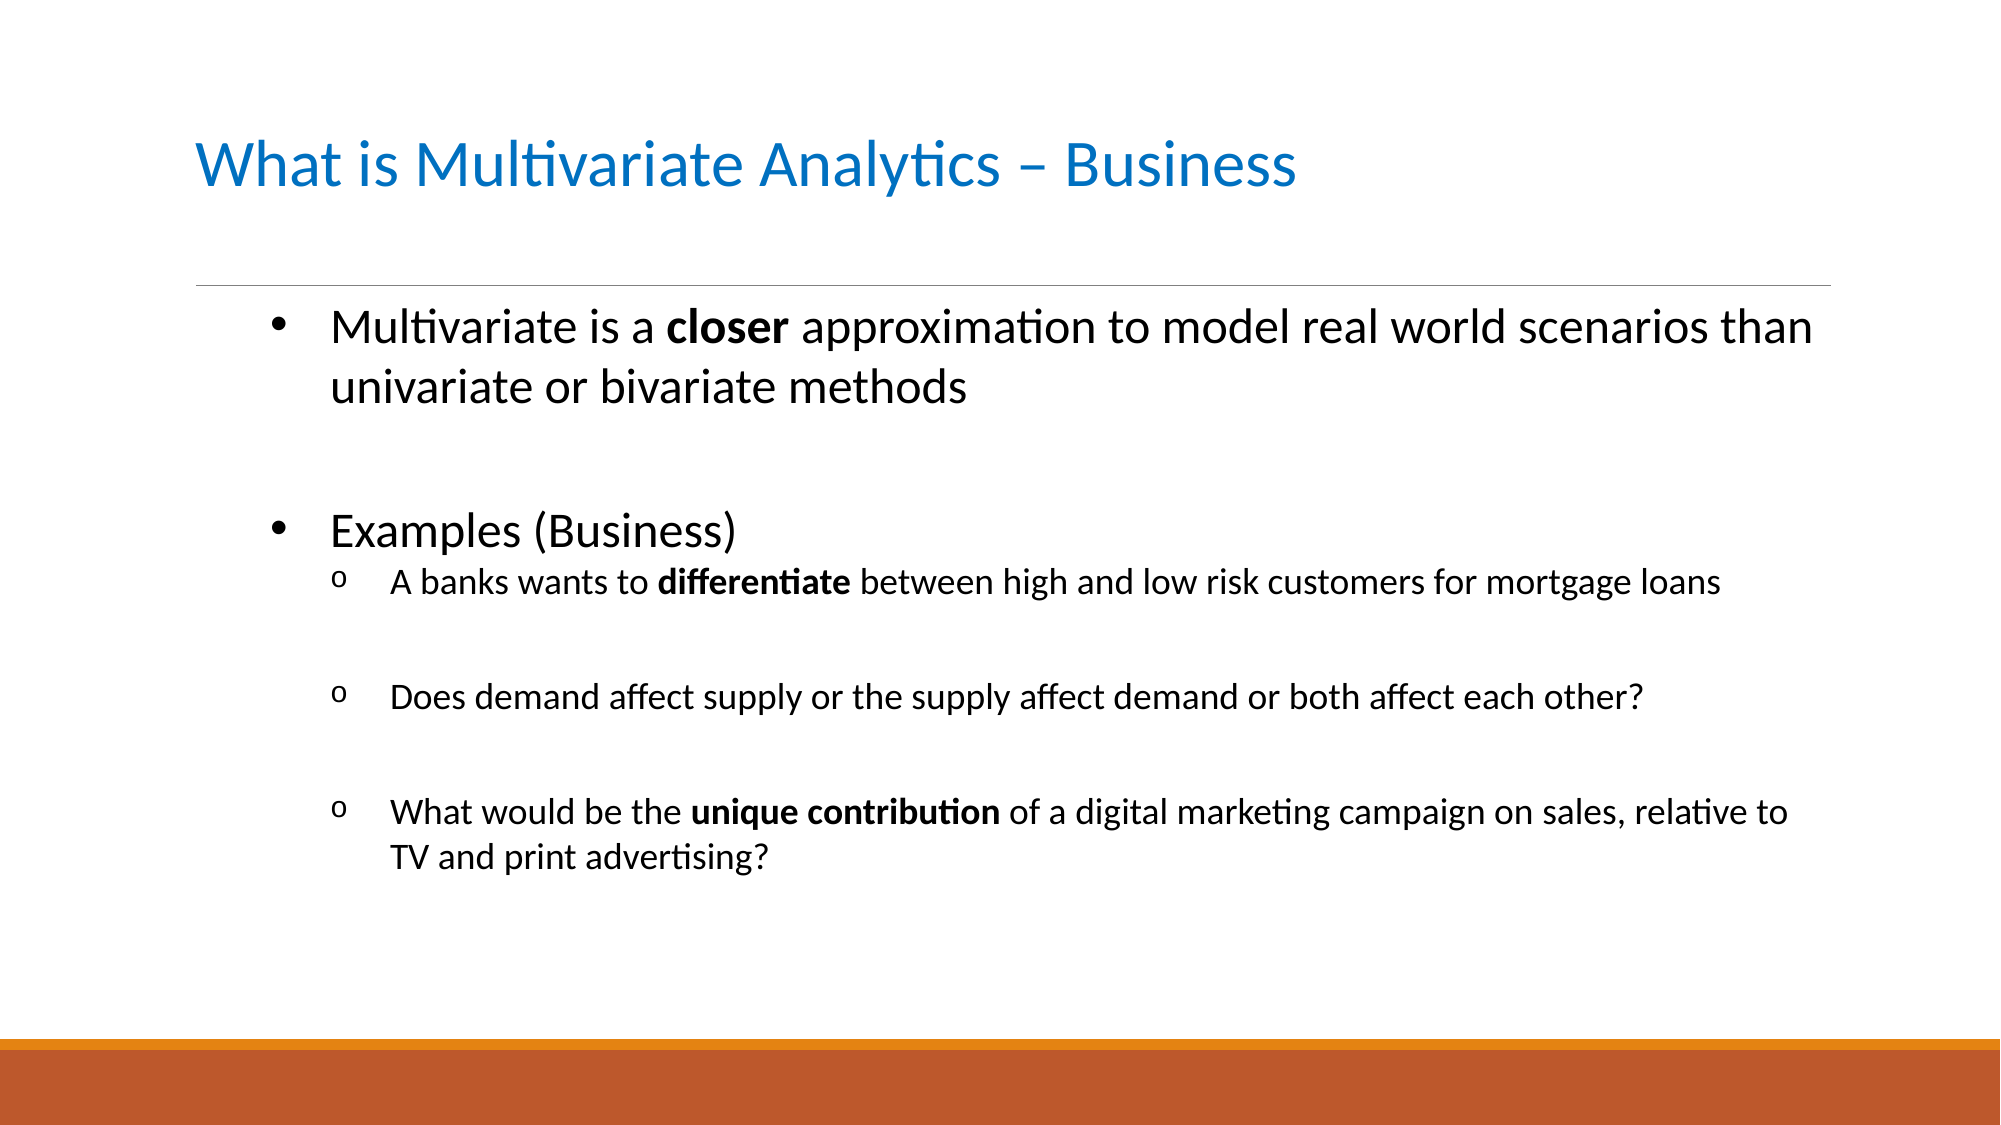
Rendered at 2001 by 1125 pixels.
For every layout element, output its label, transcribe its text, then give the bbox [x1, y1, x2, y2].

title What is Multivariate Analytics – Business [180, 47, 1830, 285]
list Multivariate is a closer approximation to model real world scenarios than univariate or bivariate methods Examples (Business) A banks wants to differentiate between high and low risk customers for mortgage loans Does demand affect supply or the supply affect demand or both affect each other? What would be the unique contribution of a digital marketing campaign on sales, relative to TV and print advertising? [180, 286, 1830, 947]
